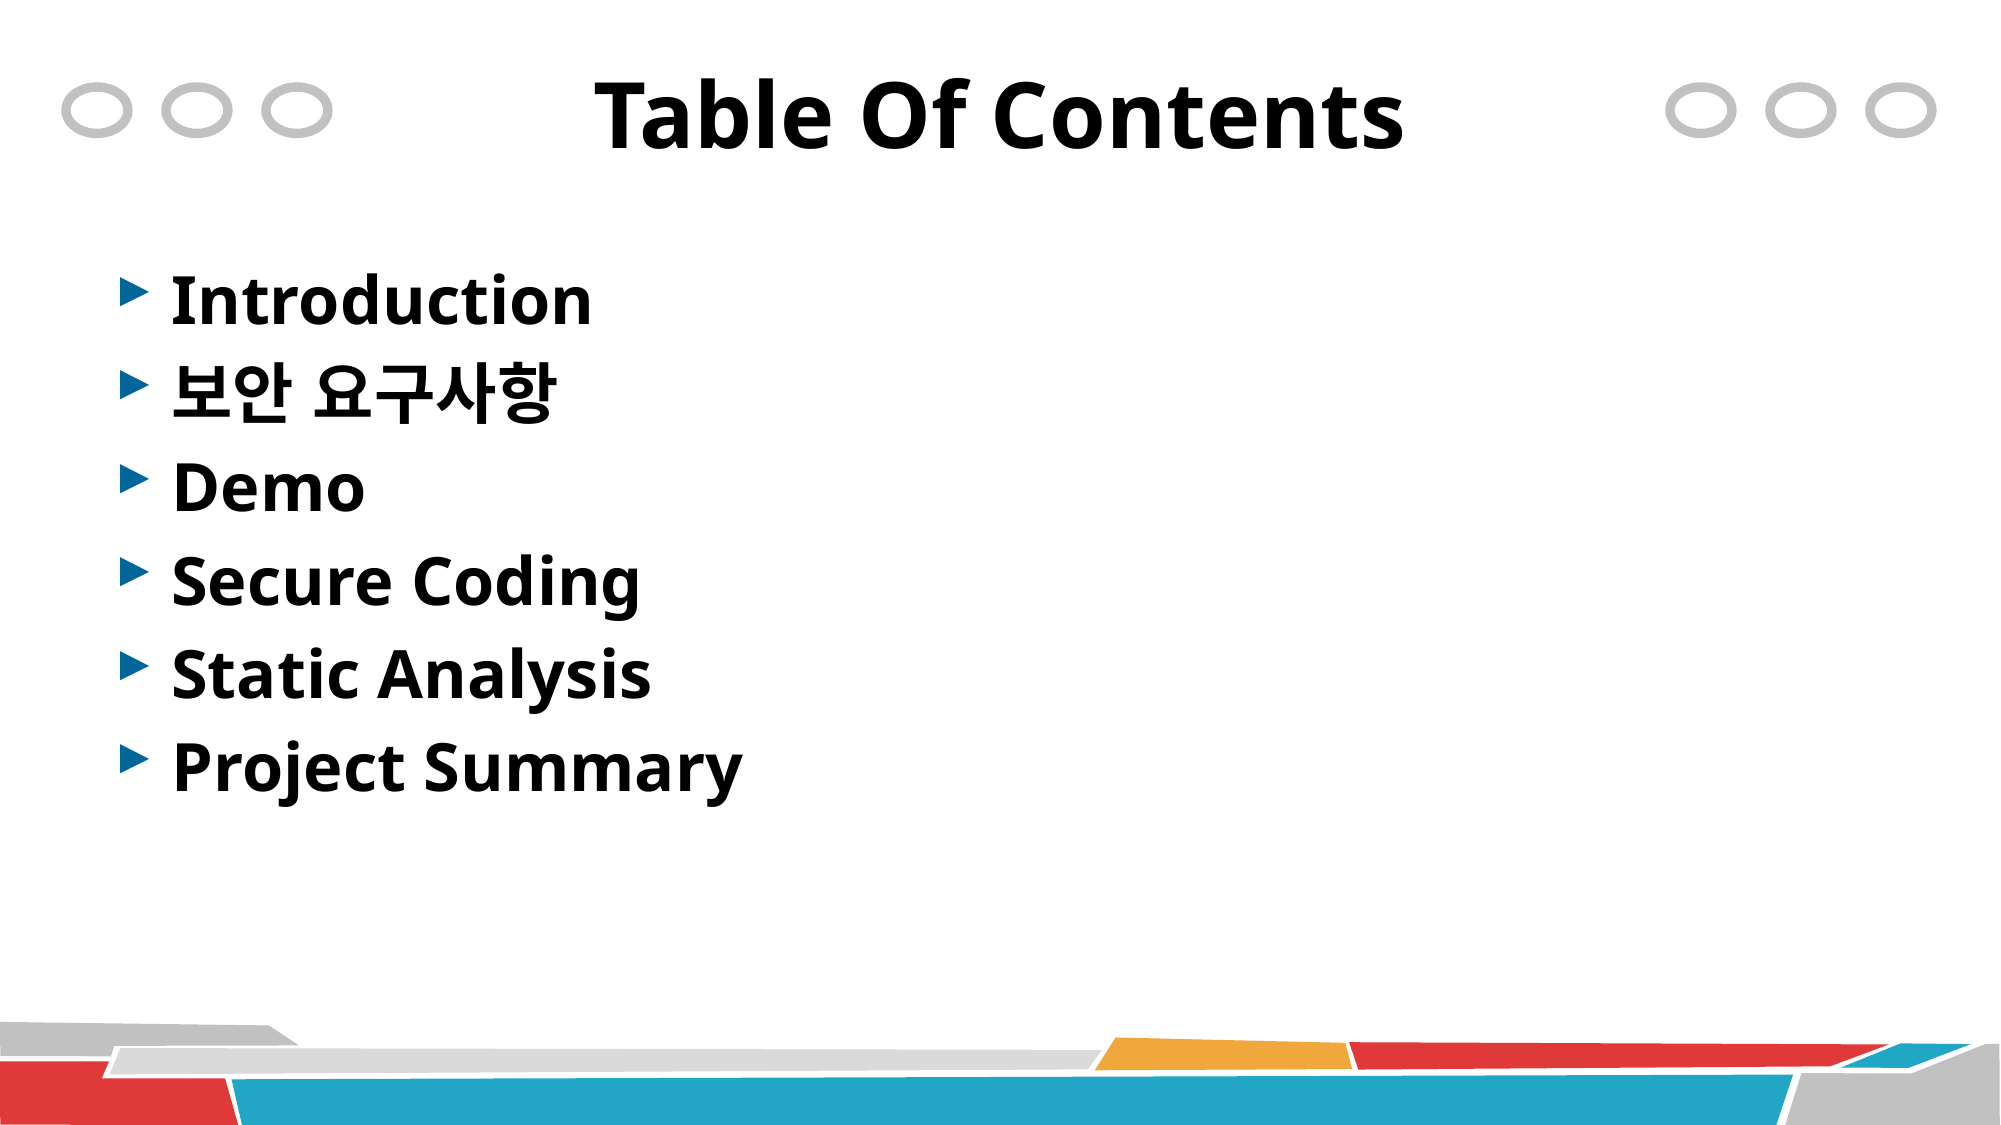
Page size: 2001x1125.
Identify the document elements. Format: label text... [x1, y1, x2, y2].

title Table Of Contents [350, 18, 1650, 206]
list Introduction 보안 요구사항 Demo Secure Coding Static Analysis Project Summary [99, 250, 1900, 1005]
